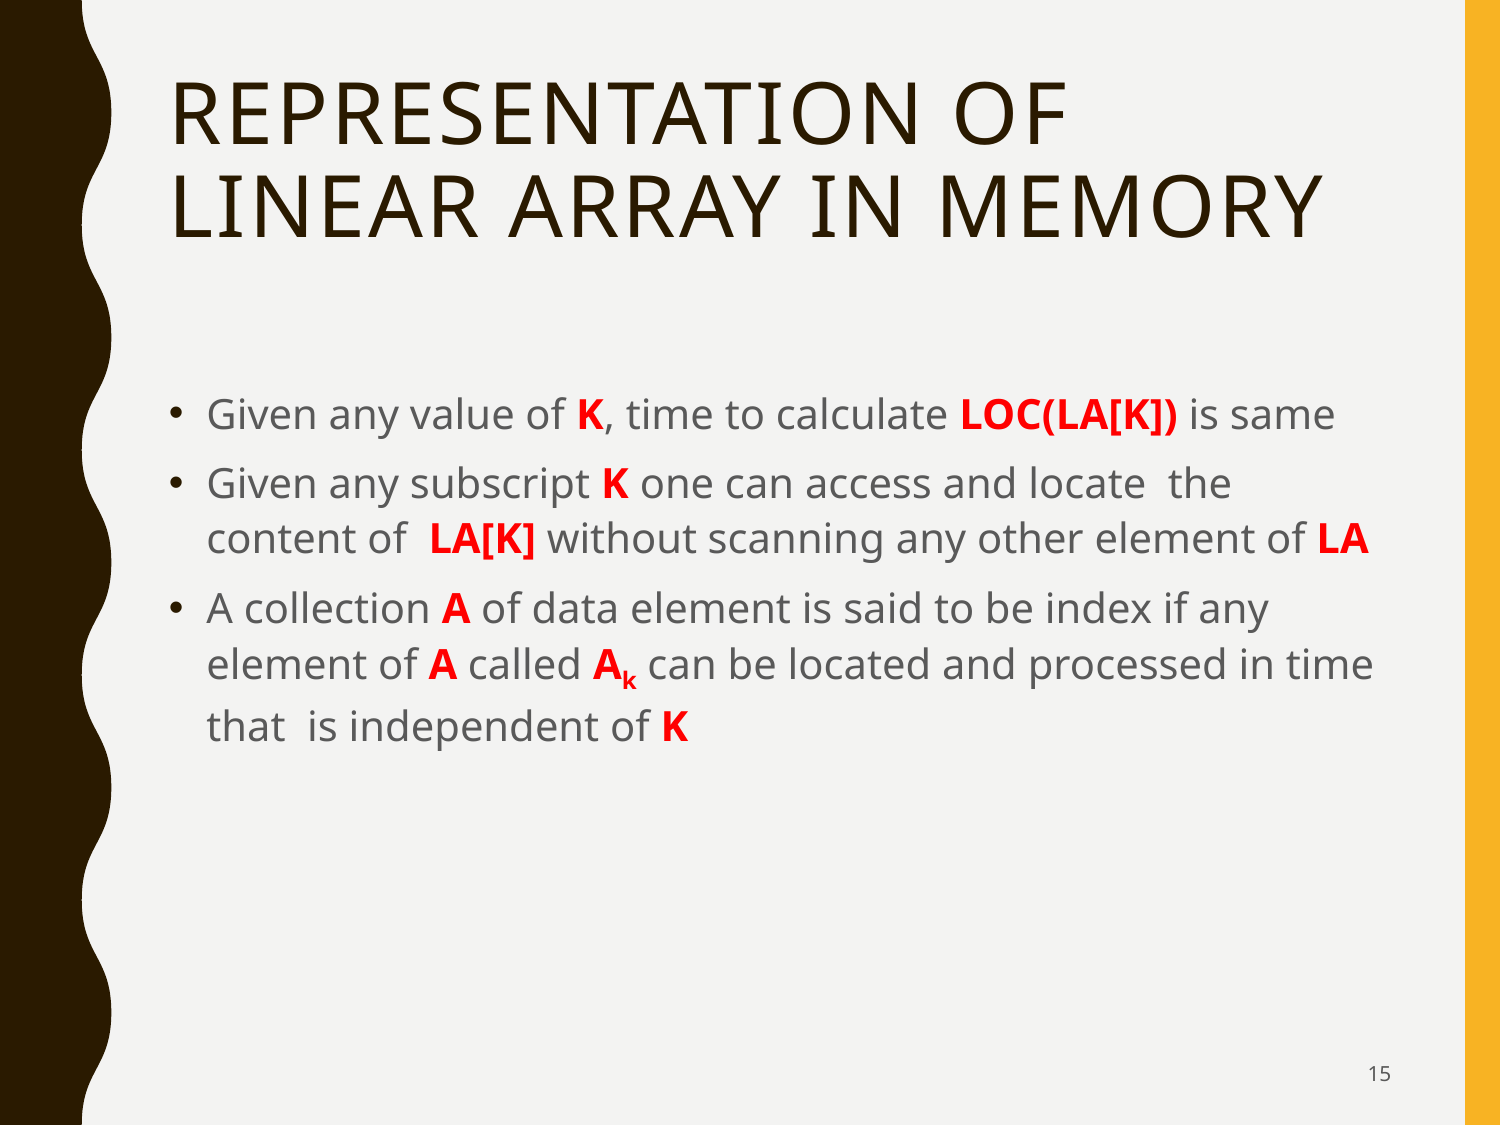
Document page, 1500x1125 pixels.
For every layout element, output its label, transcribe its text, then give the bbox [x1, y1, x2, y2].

list Given any value of K, time to calculate LOC(LA[K]) is same Given any subscript K one can access and locate the content of LA[K] without scanning any other element of LA A collection A of data element is said to be index if any element of A called Ak can be located and processed in time that is independent of K [154, 375, 1407, 965]
slide_number 15 [1059, 1045, 1407, 1103]
title Representation of Linear Array in Memory [154, 62, 1407, 308]
